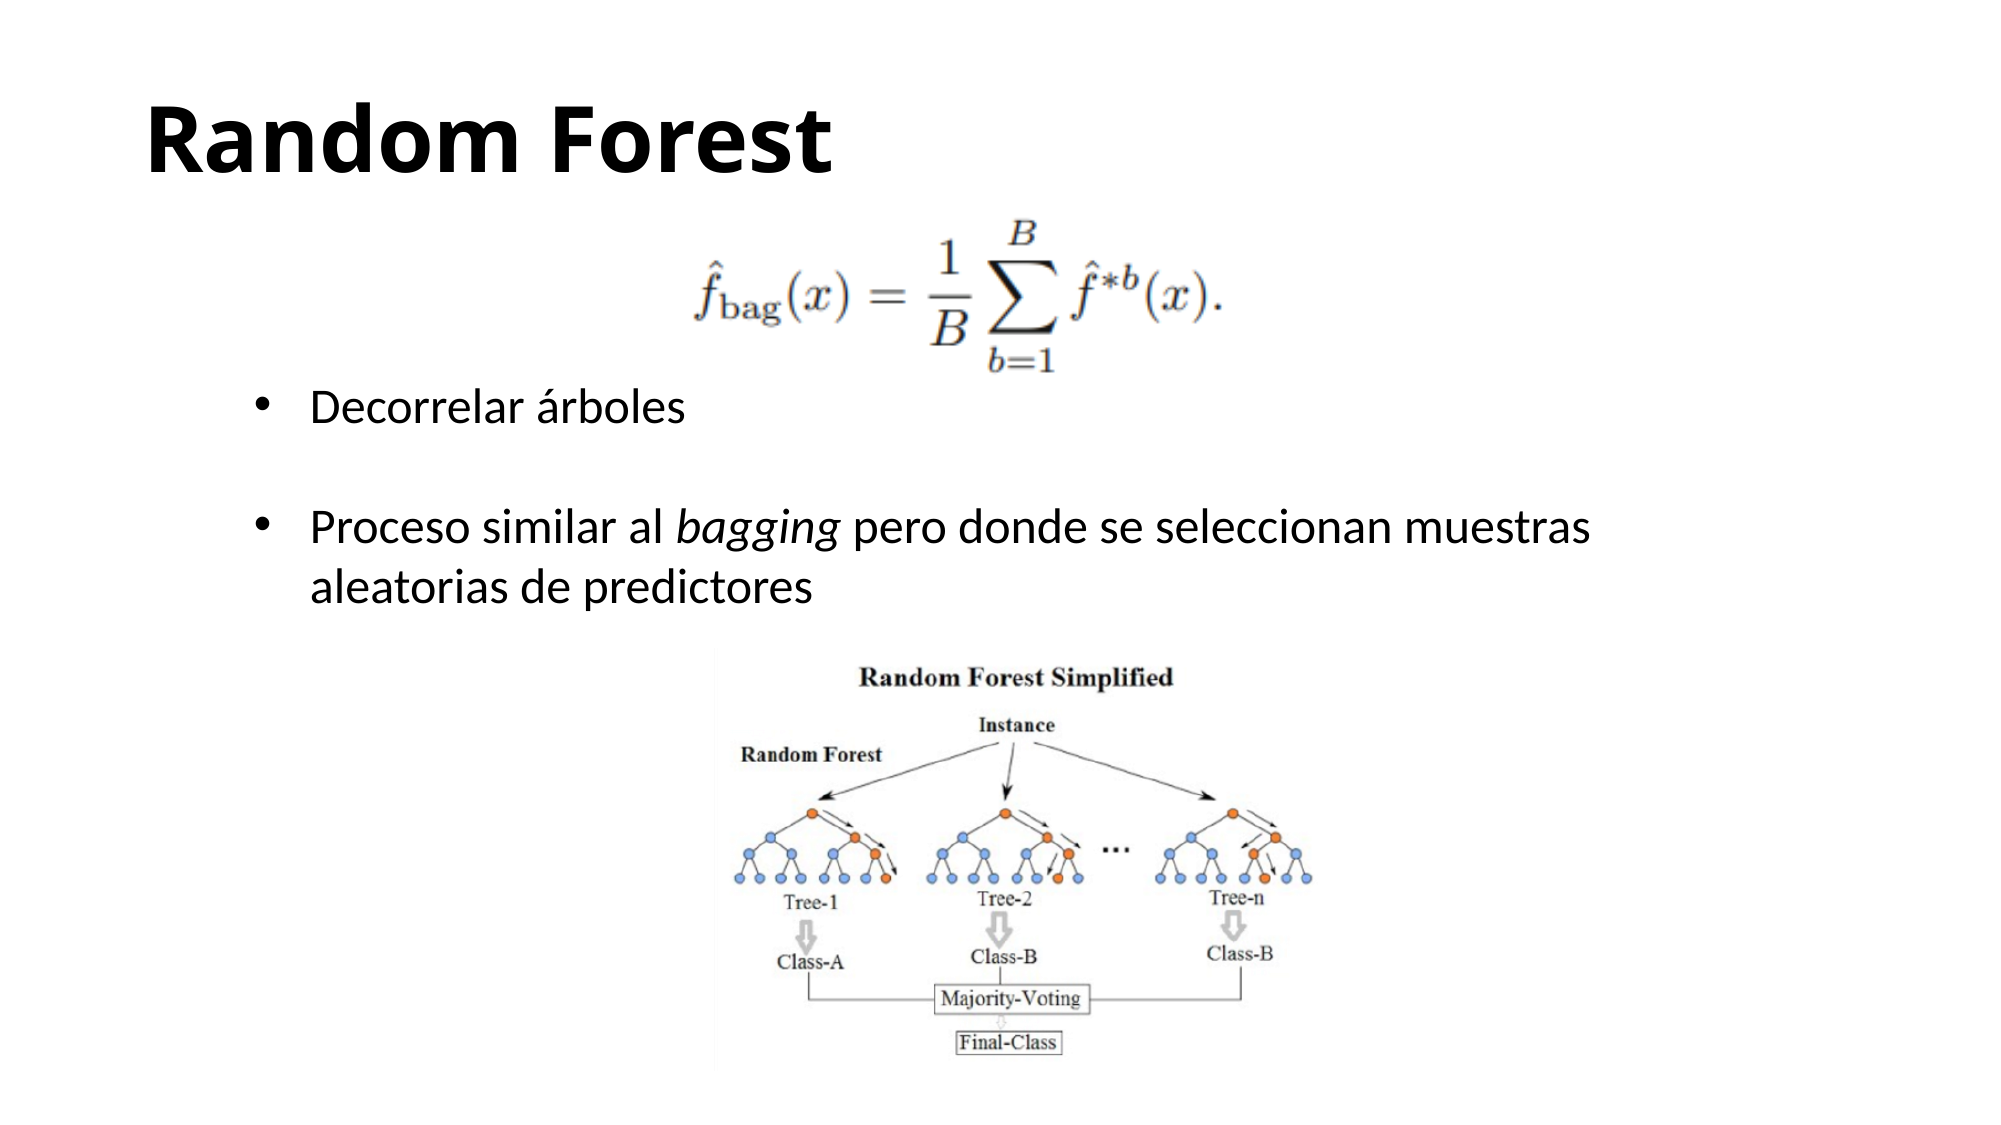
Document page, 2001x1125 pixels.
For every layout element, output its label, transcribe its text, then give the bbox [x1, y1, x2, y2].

text_box Decorrelar árboles Proceso similar al bagging pero donde se seleccionan muestras aleatorias de predictores [238, 365, 1653, 621]
title Random Forest [128, 34, 1854, 252]
picture [663, 648, 1318, 1071]
picture [597, 192, 1295, 413]
